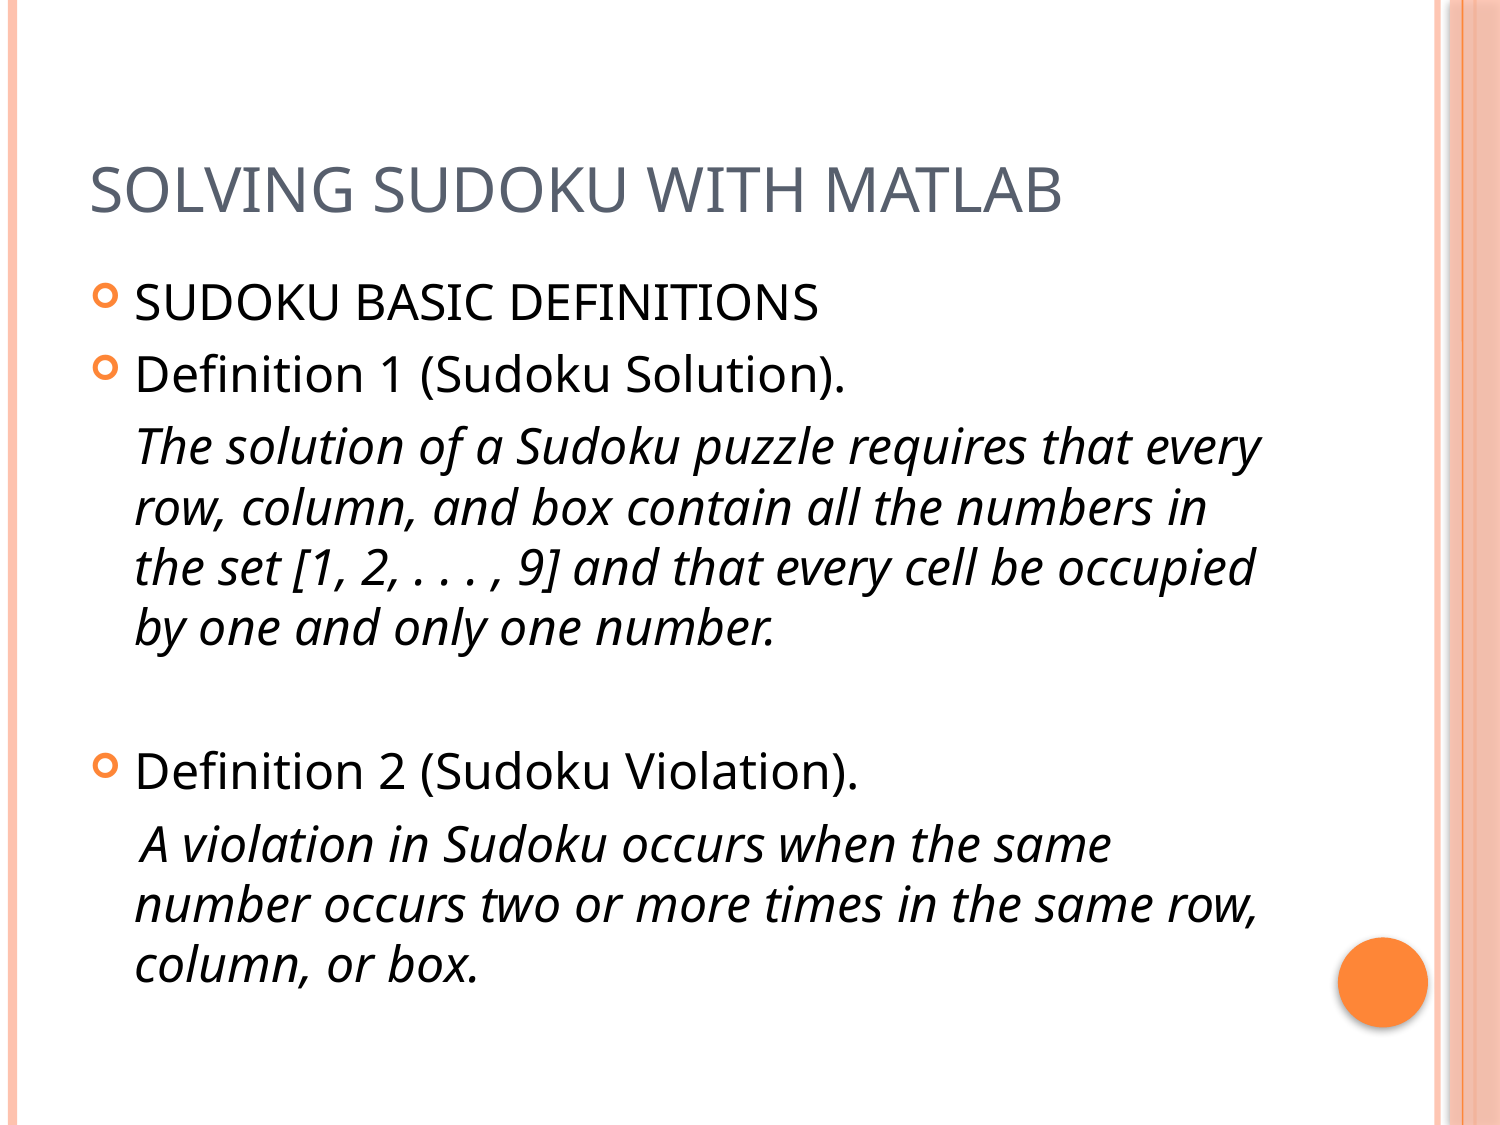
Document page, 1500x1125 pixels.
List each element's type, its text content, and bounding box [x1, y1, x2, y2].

list SUDOKU BASIC DEFINITIONS Definition 1 (Sudoku Solution). The solution of a Sudoku puzzle requires that every row, column, and box contain all the numbers in the set [1, 2, . . . , 9] and that every cell be occupied by one and only one number. Definition 2 (Sudoku Violation). A violation in Sudoku occurs when the same number occurs two or more times in the same row, column, or box. [75, 262, 1300, 1062]
title SOLVING SUDOKU WITH MATLAB [75, 45, 1300, 233]
